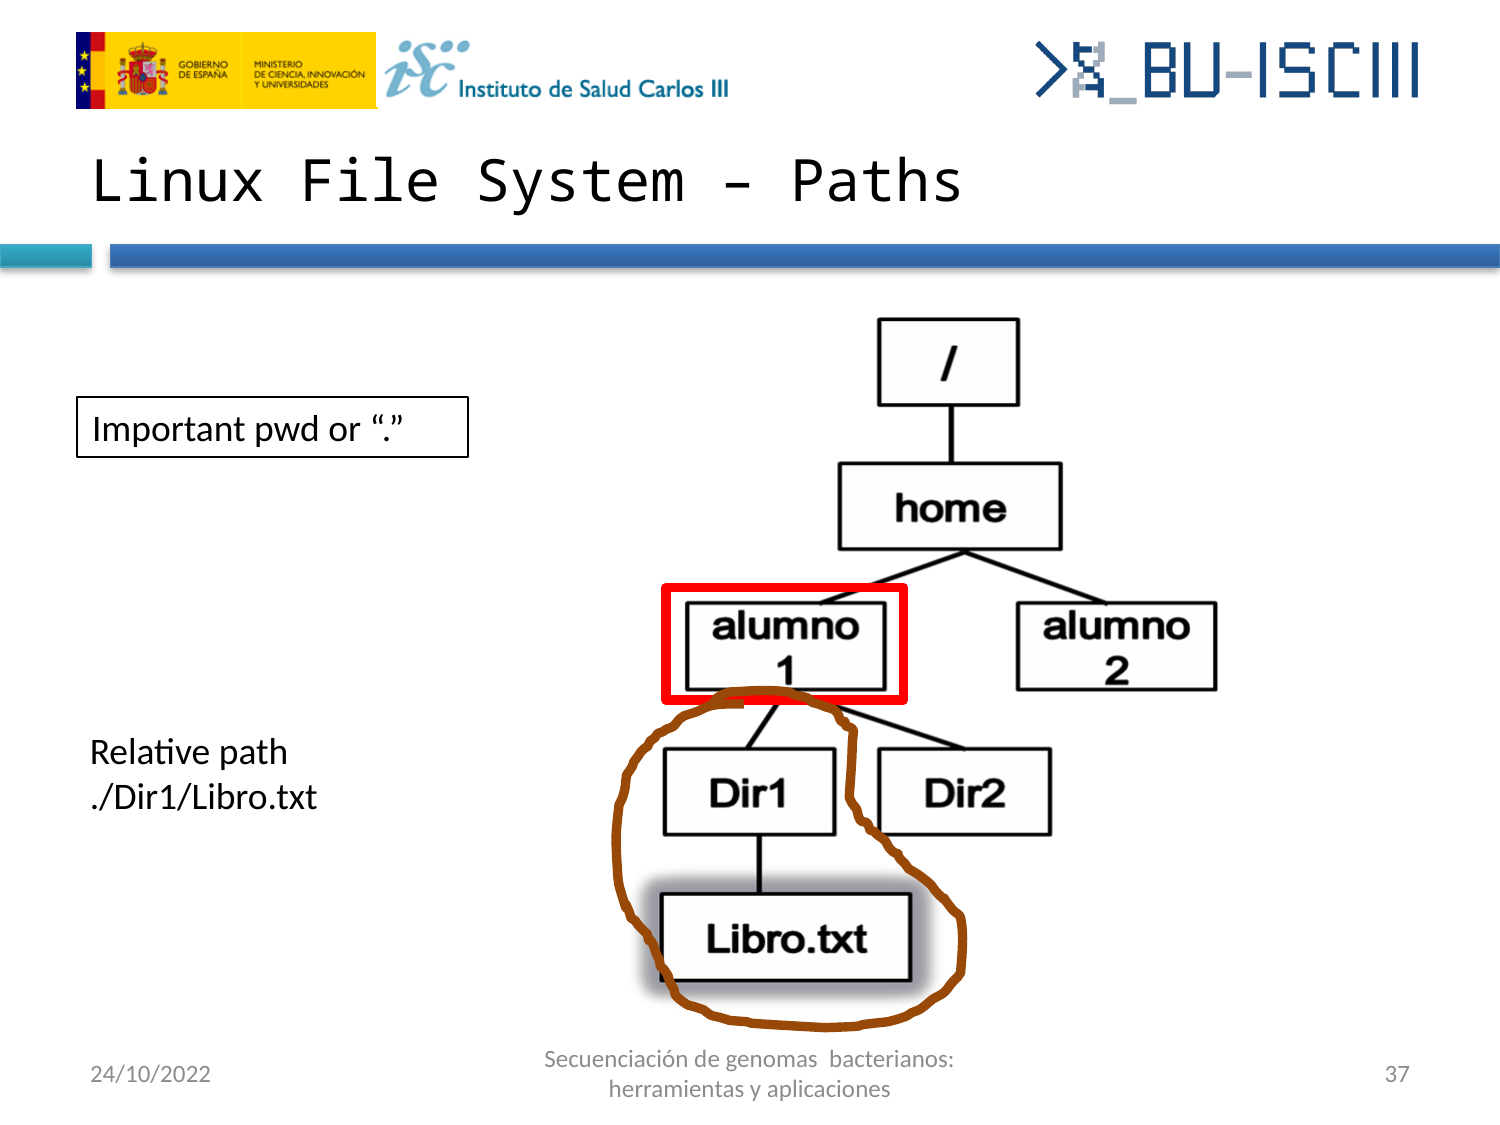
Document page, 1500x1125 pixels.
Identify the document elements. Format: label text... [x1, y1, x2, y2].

text_box Relative path ./Dir1/Libro.txt [75, 719, 500, 825]
slide_number 37 [1074, 1042, 1425, 1103]
picture [76, 32, 809, 109]
text_box [761, 1026, 869, 1030]
footer Secuenciación de genomas bacterianos: herramientas y aplicaciones [512, 1042, 988, 1103]
title Linux File System – Paths [75, 113, 1425, 244]
text_box Important pwd or “.” [77, 397, 468, 457]
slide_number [75, 1042, 425, 1103]
picture [619, 302, 1259, 1018]
picture [1021, 0, 1436, 138]
